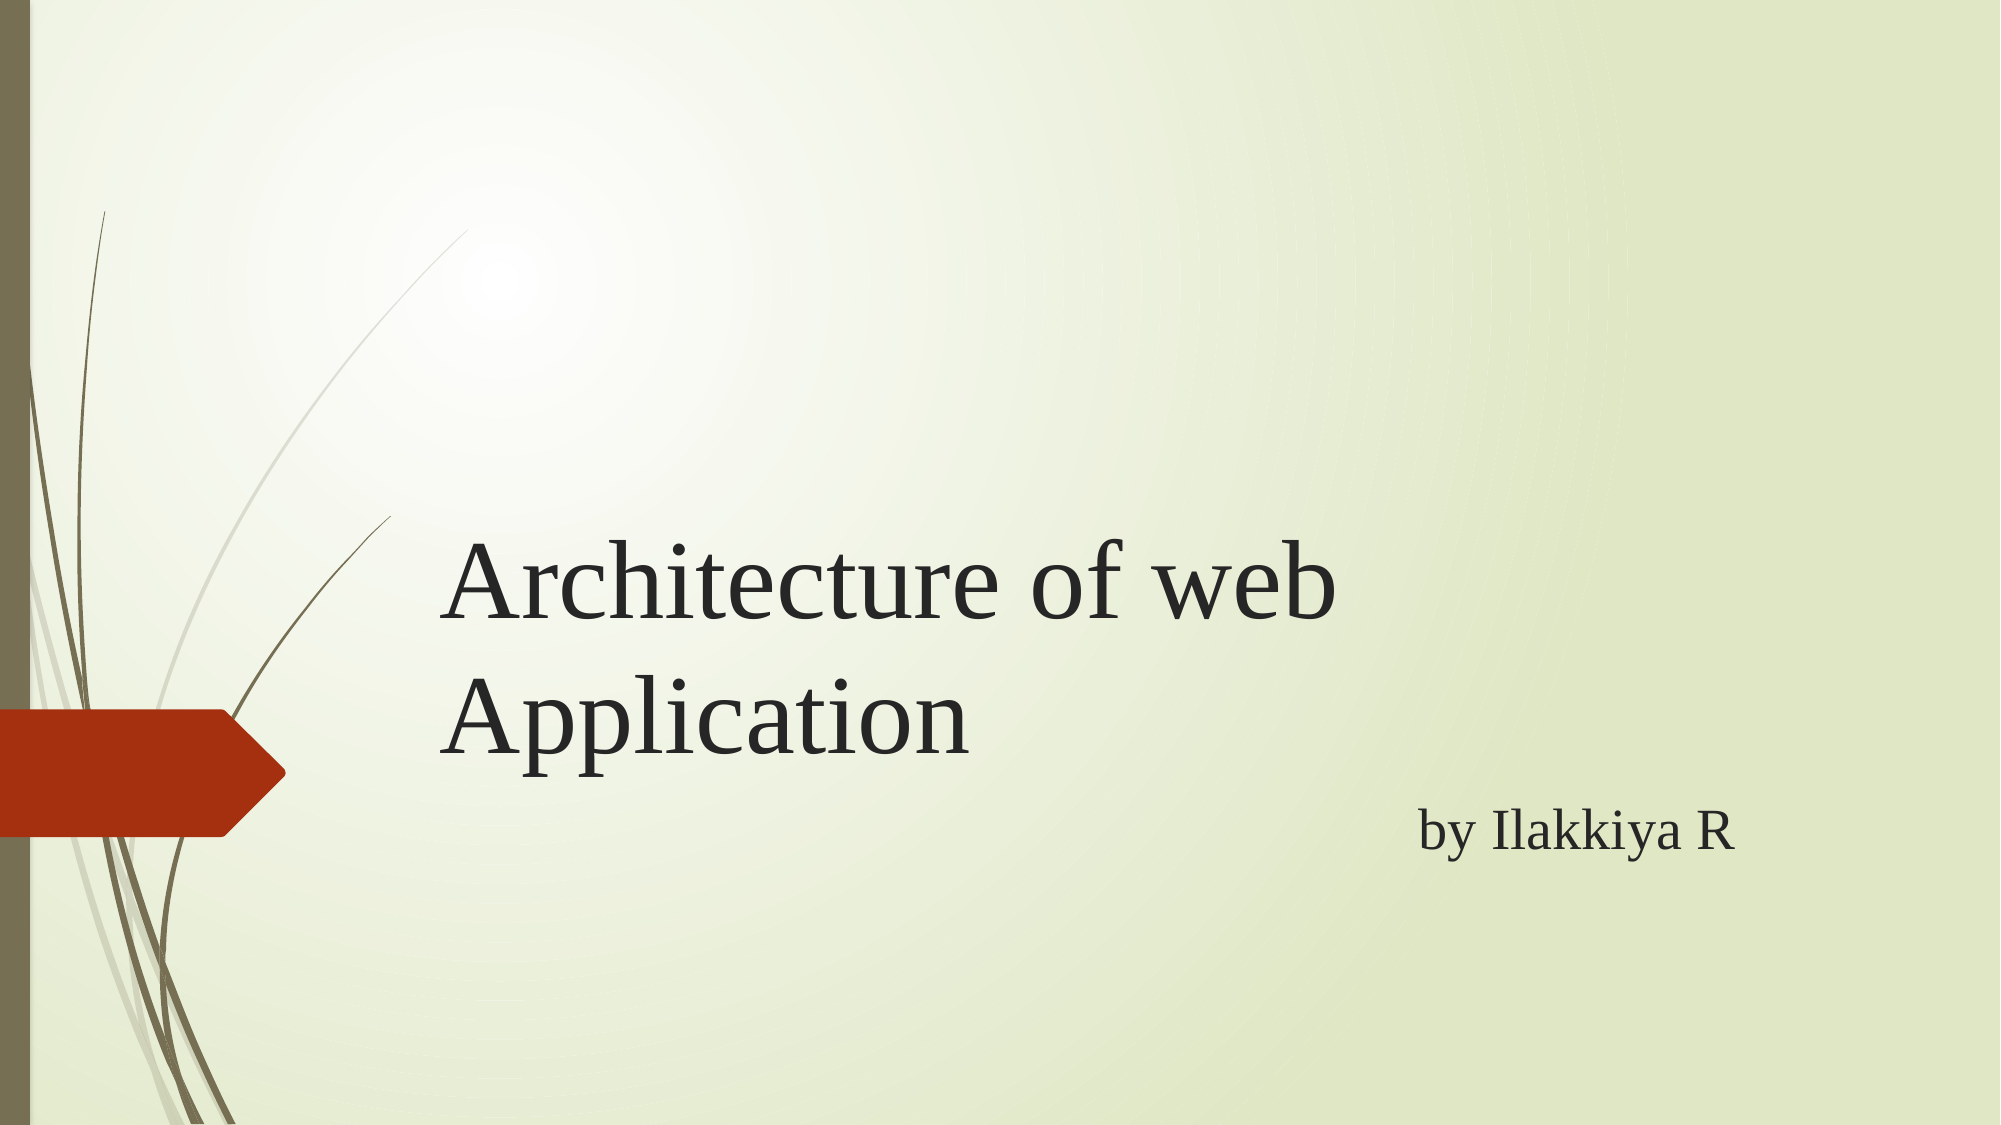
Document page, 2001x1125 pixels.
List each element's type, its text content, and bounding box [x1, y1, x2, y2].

title Architecture of web Application [424, 412, 1888, 783]
subtitle by Ilakkiya R [424, 783, 1888, 969]
